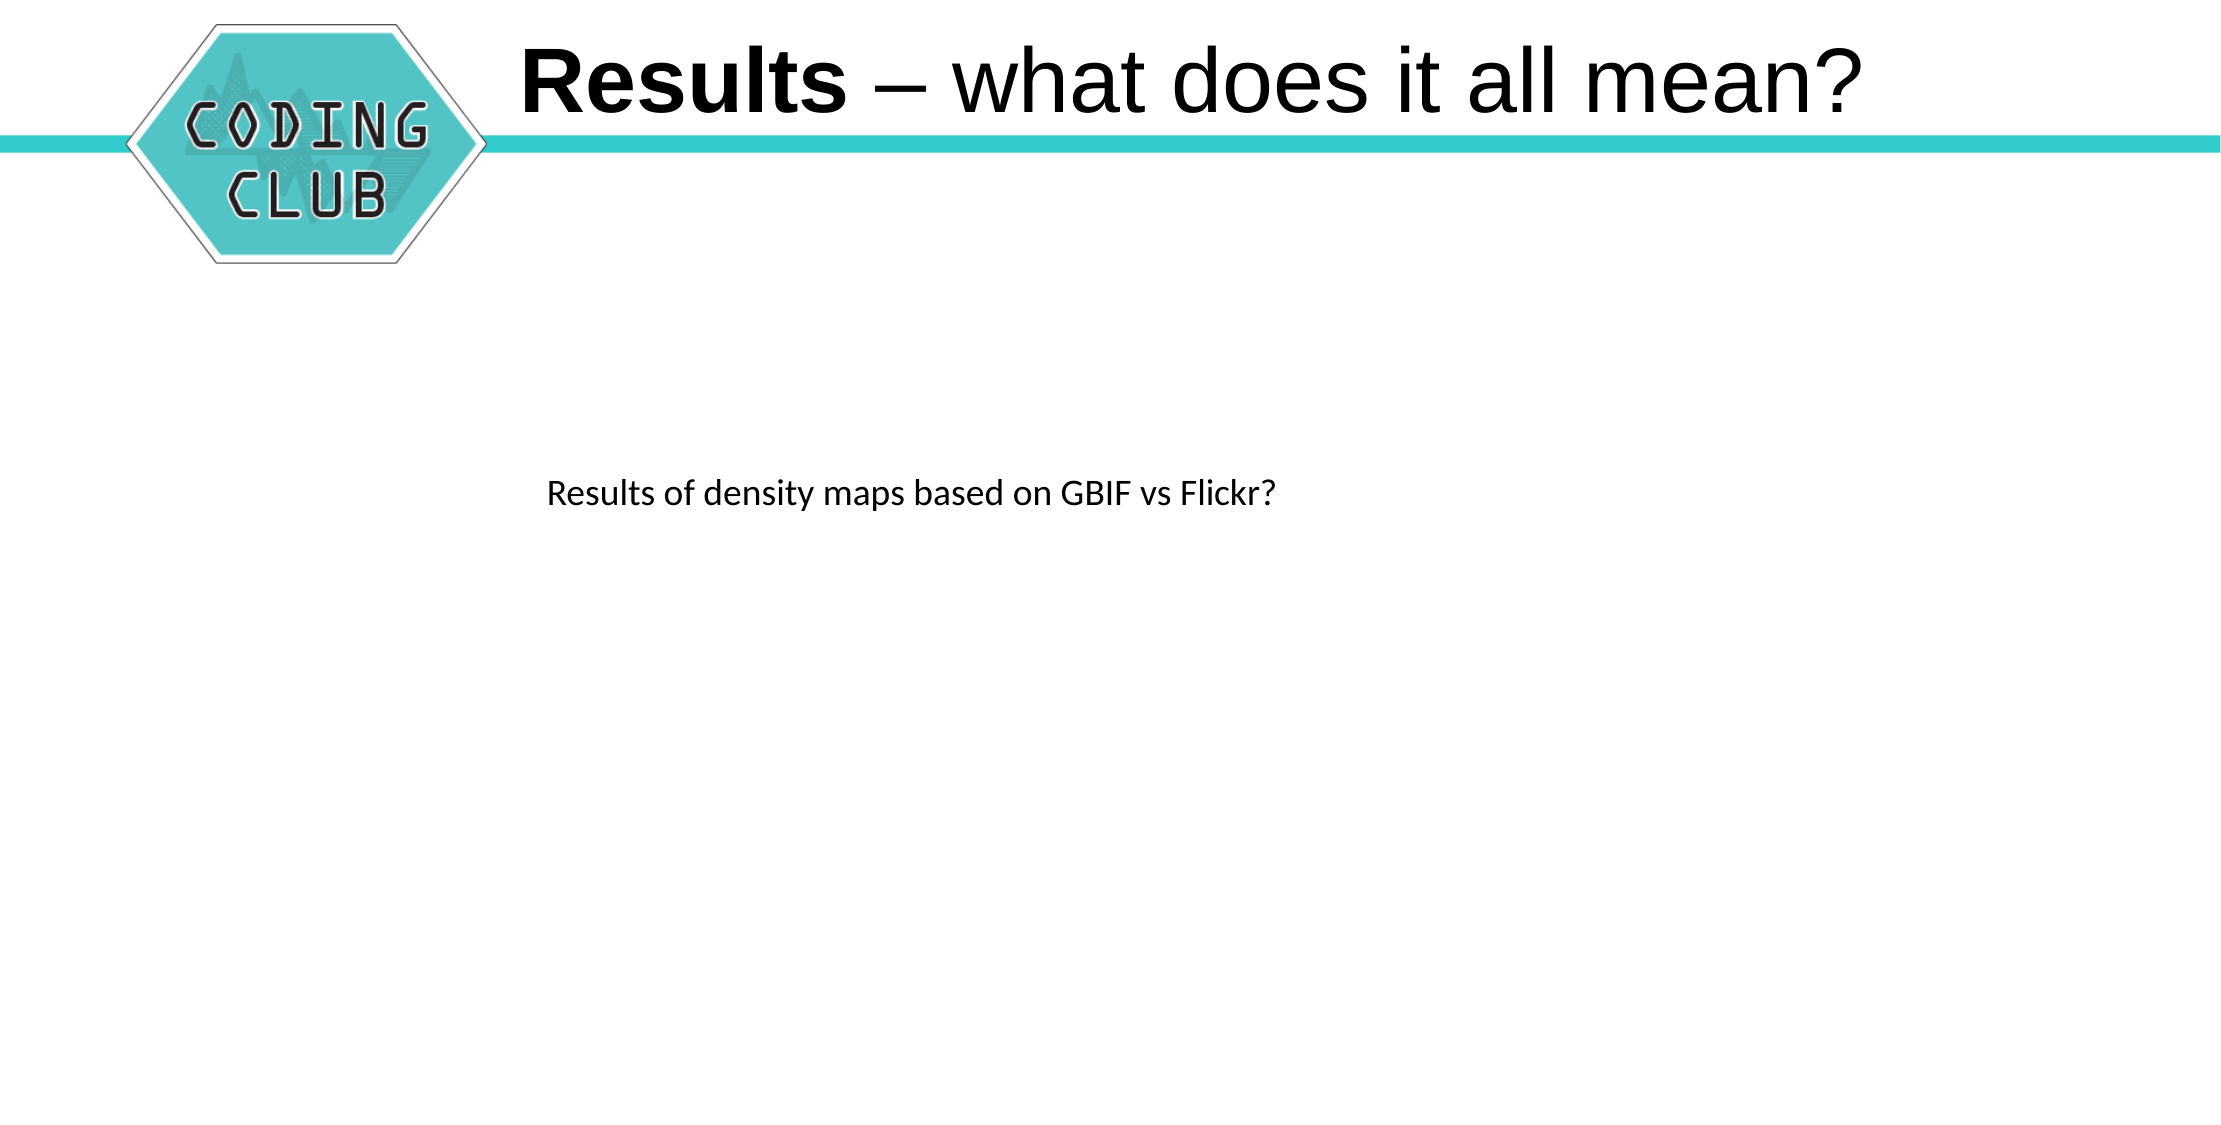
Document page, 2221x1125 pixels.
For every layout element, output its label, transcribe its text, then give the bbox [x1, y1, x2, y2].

text_box [505, 134, 2221, 154]
picture [109, 9, 505, 279]
text_box Results of density maps based on GBIF vs Flickr? [532, 460, 1988, 521]
text_box Results – what does it all mean? [505, 13, 2178, 138]
text_box [0, 134, 109, 154]
